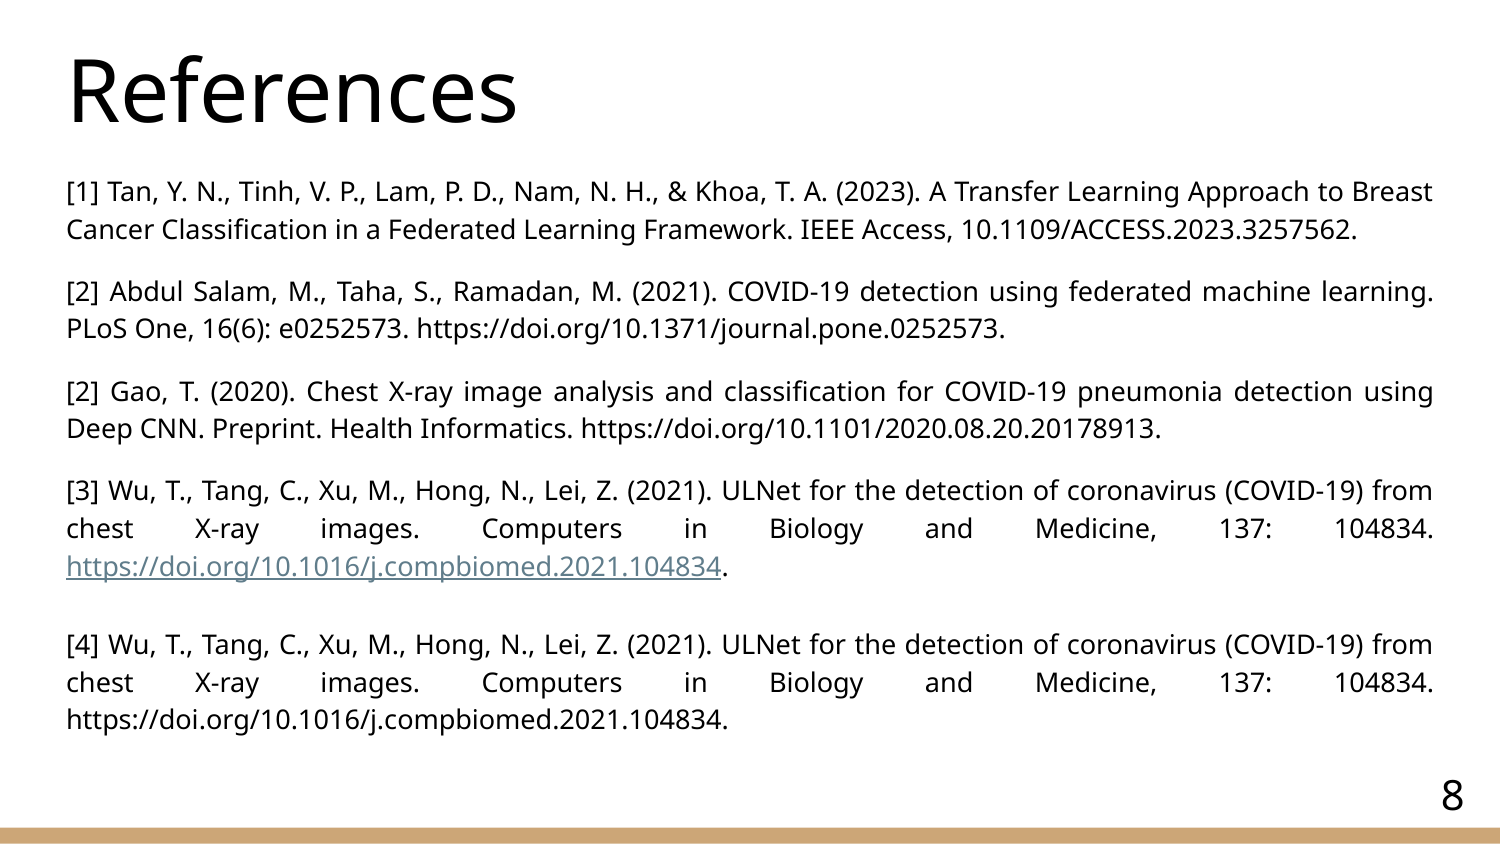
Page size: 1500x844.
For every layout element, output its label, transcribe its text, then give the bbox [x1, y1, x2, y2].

title References [51, 18, 1449, 154]
list [1] Tan, Y. N., Tinh, V. P., Lam, P. D., Nam, N. H., & Khoa, T. A. (2023). A Transfer Learning Approach to Breast Cancer Classification in a Federated Learning Framework. IEEE Access, 10.1109/ACCESS.2023.3257562. [2] Abdul Salam, M., Taha, S., Ramadan, M. (2021). COVID-19 detection using federated machine learning. PLoS One, 16(6): e0252573. https://doi.org/10.1371/journal.pone.0252573. [2] Gao, T. (2020). Chest X-ray image analysis and classification for COVID-19 pneumonia detection using Deep CNN. Preprint. Health Informatics. https://doi.org/10.1101/2020.08.20.20178913. [3] Wu, T., Tang, C., Xu, M., Hong, N., Lei, Z. (2021). ULNet for the detection of coronavirus (COVID-19) from chest X-ray images. Computers in Biology and Medicine, 137: 104834. https://doi.org/10.1016/j.compbiomed.2021.104834. [4] Wu, T., Tang, C., Xu, M., Hong, N., Lei, Z. (2021). ULNet for the detection of coronavirus (COVID-19) from chest X-ray images. Computers in Biology and Medicine, 137: 104834. https://doi.org/10.1016/j.compbiomed.2021.104834. [51, 154, 1449, 706]
slide_number ‹#› [1389, 764, 1480, 830]
